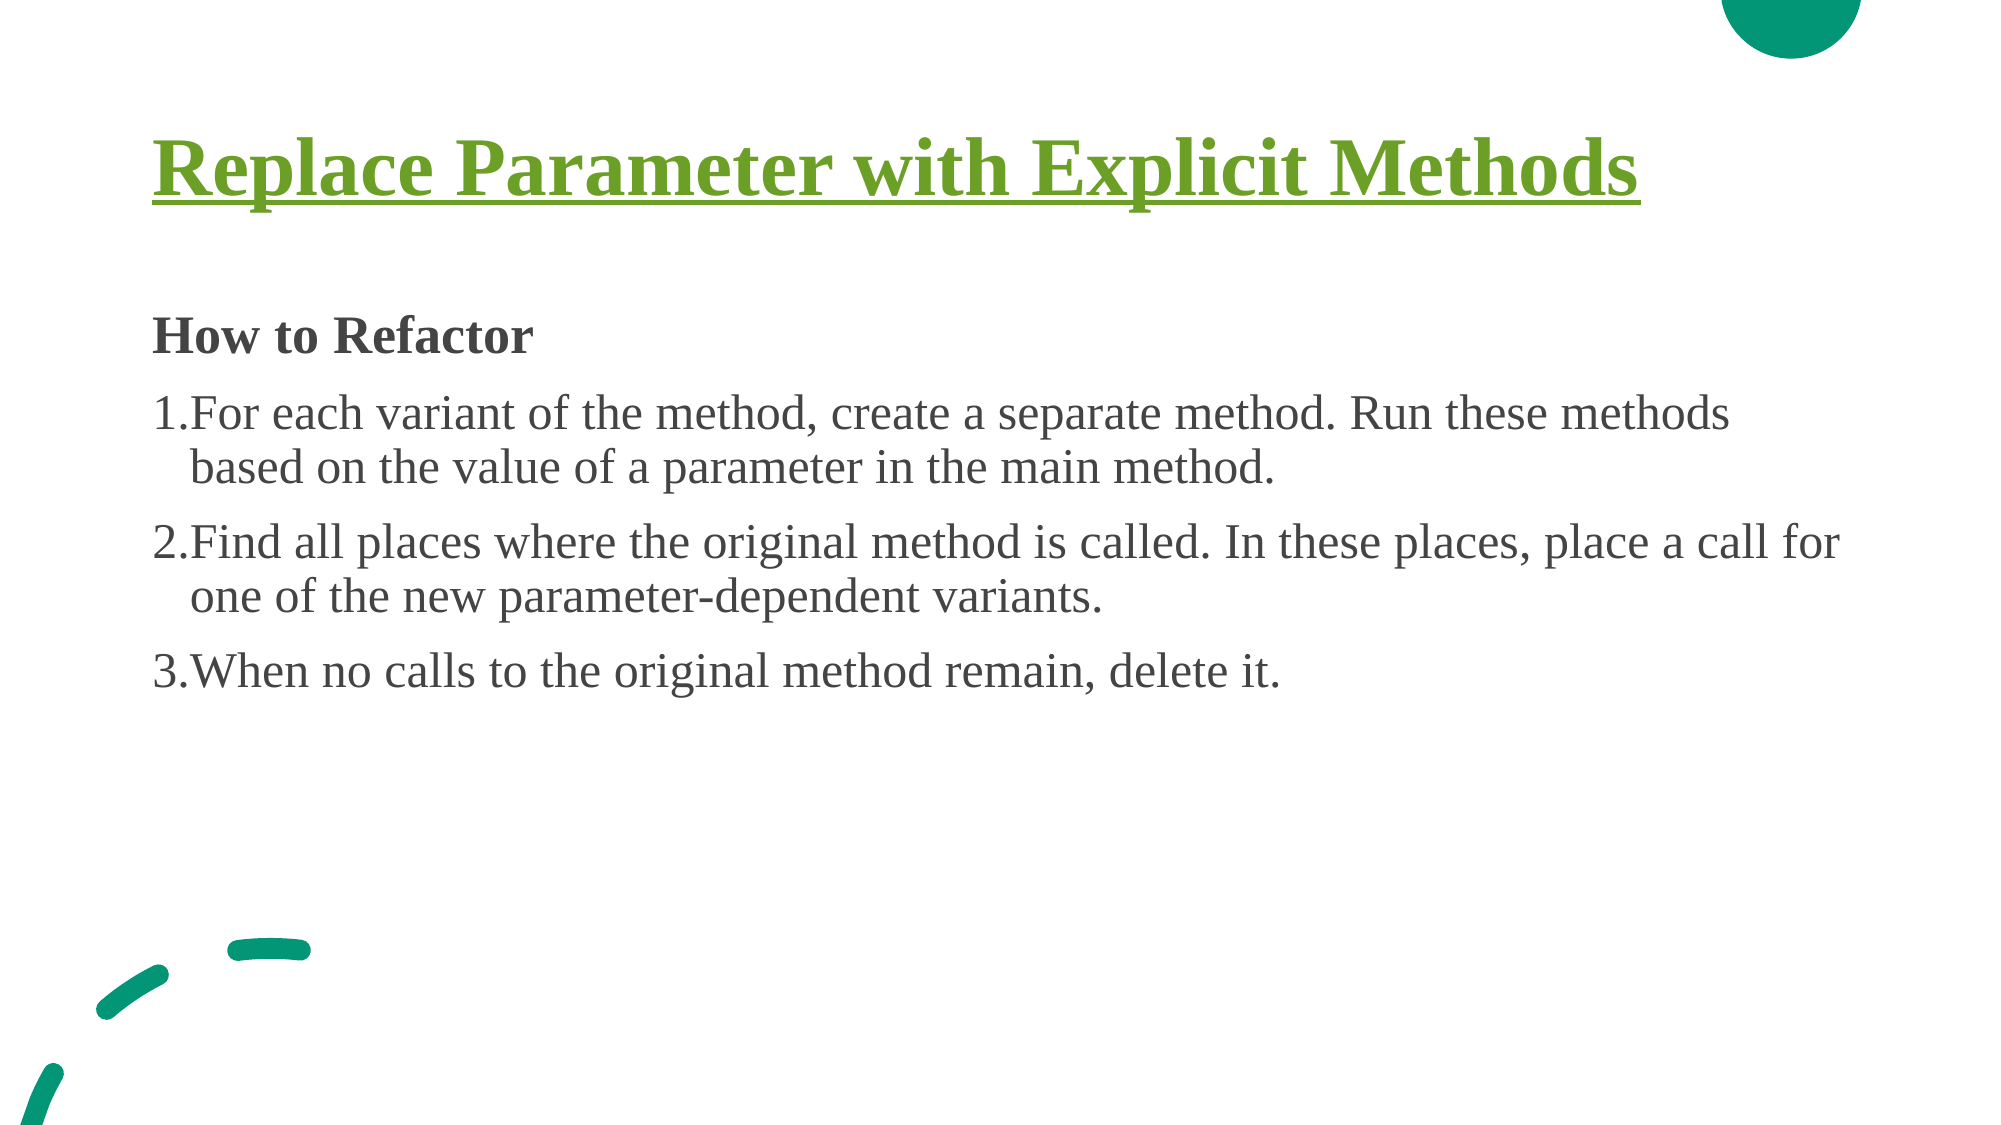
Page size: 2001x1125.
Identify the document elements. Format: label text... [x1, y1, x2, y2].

title Replace Parameter with Explicit Methods [137, 59, 1863, 278]
list How to Refactor For each variant of the method, create a separate method. Run these methods based on the value of a parameter in the main method. Find all places where the original method is called. In these places, place a call for one of the new parameter-dependent variants. When no calls to the original method remain, delete it. [137, 299, 1863, 933]
